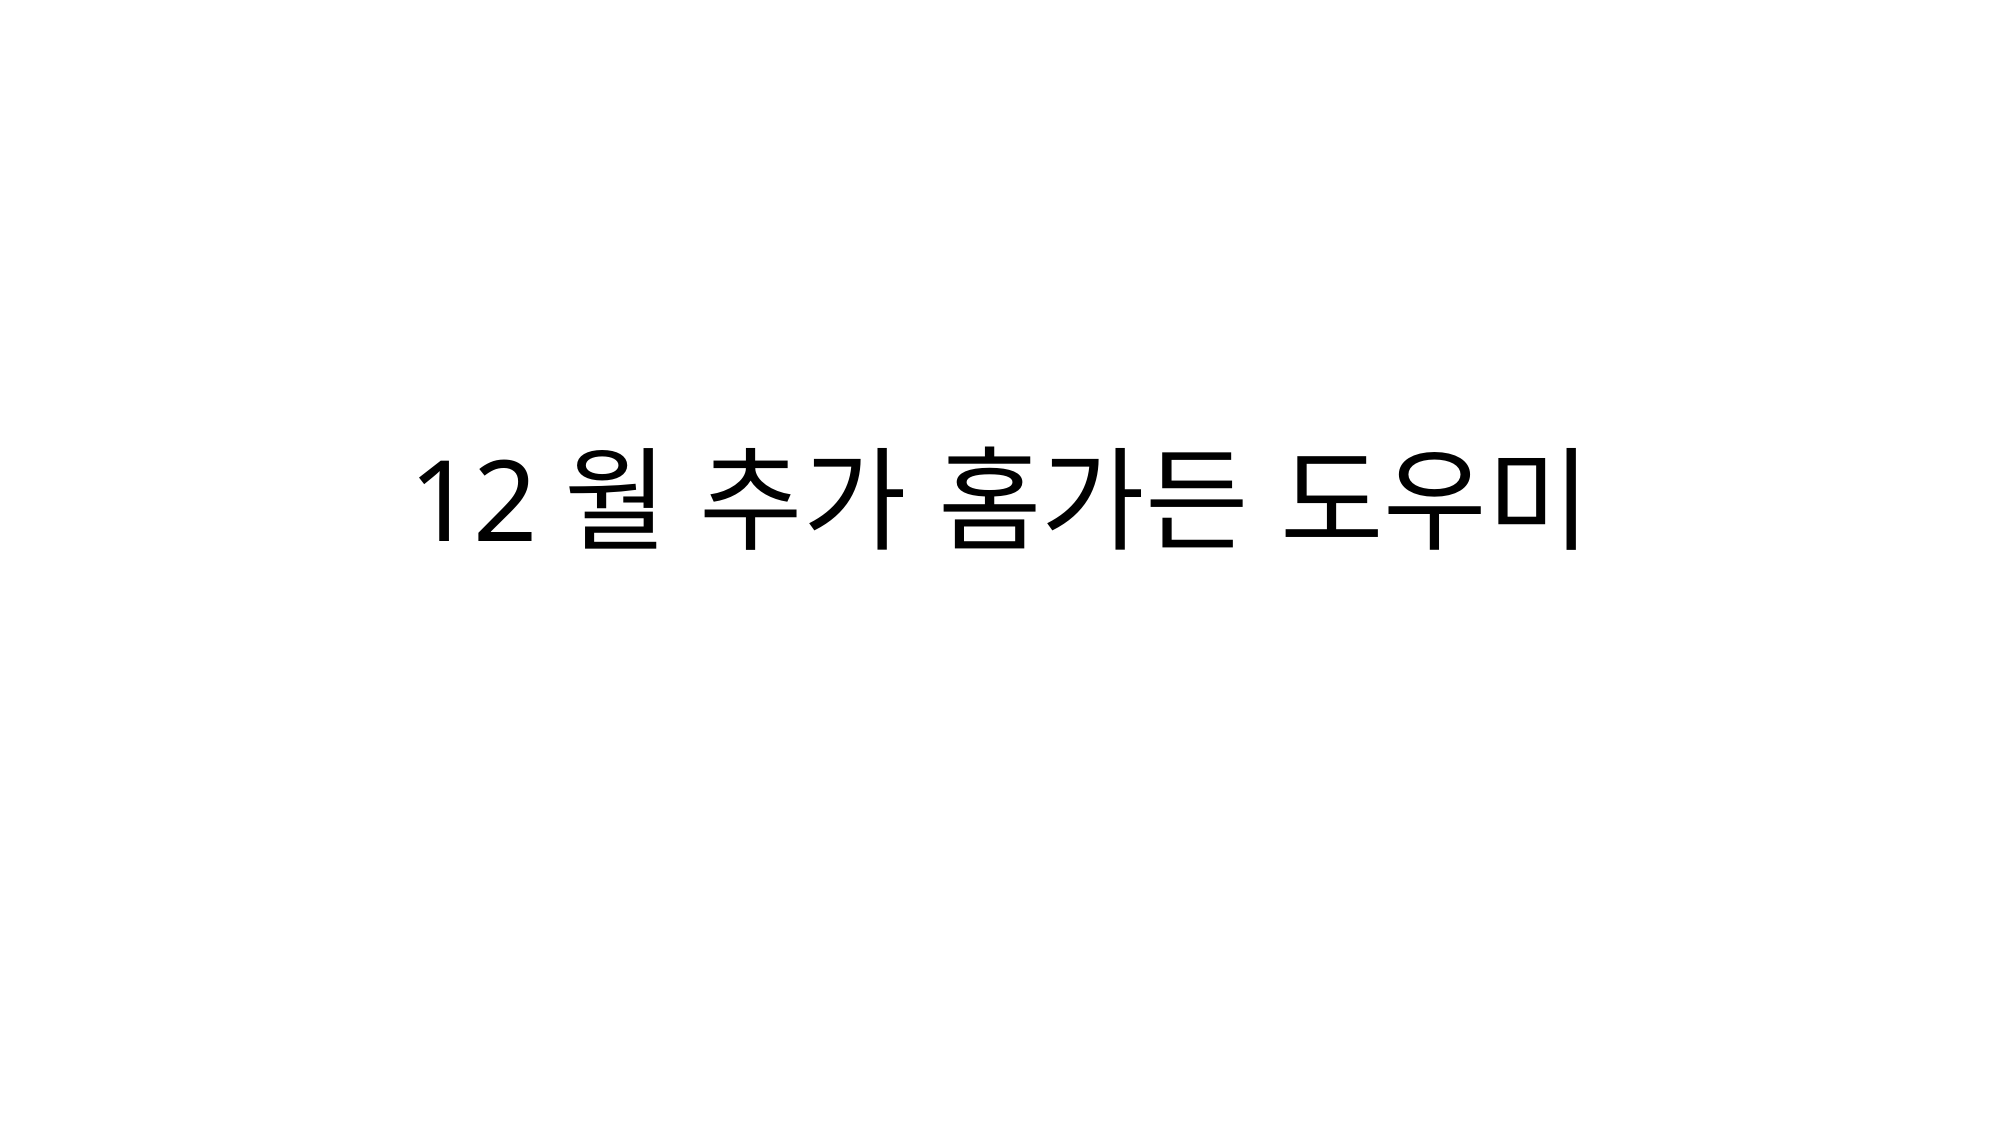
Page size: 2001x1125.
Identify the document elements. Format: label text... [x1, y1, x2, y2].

text_box 12월 추가 홈가든 도우미 [0, 421, 2000, 572]
